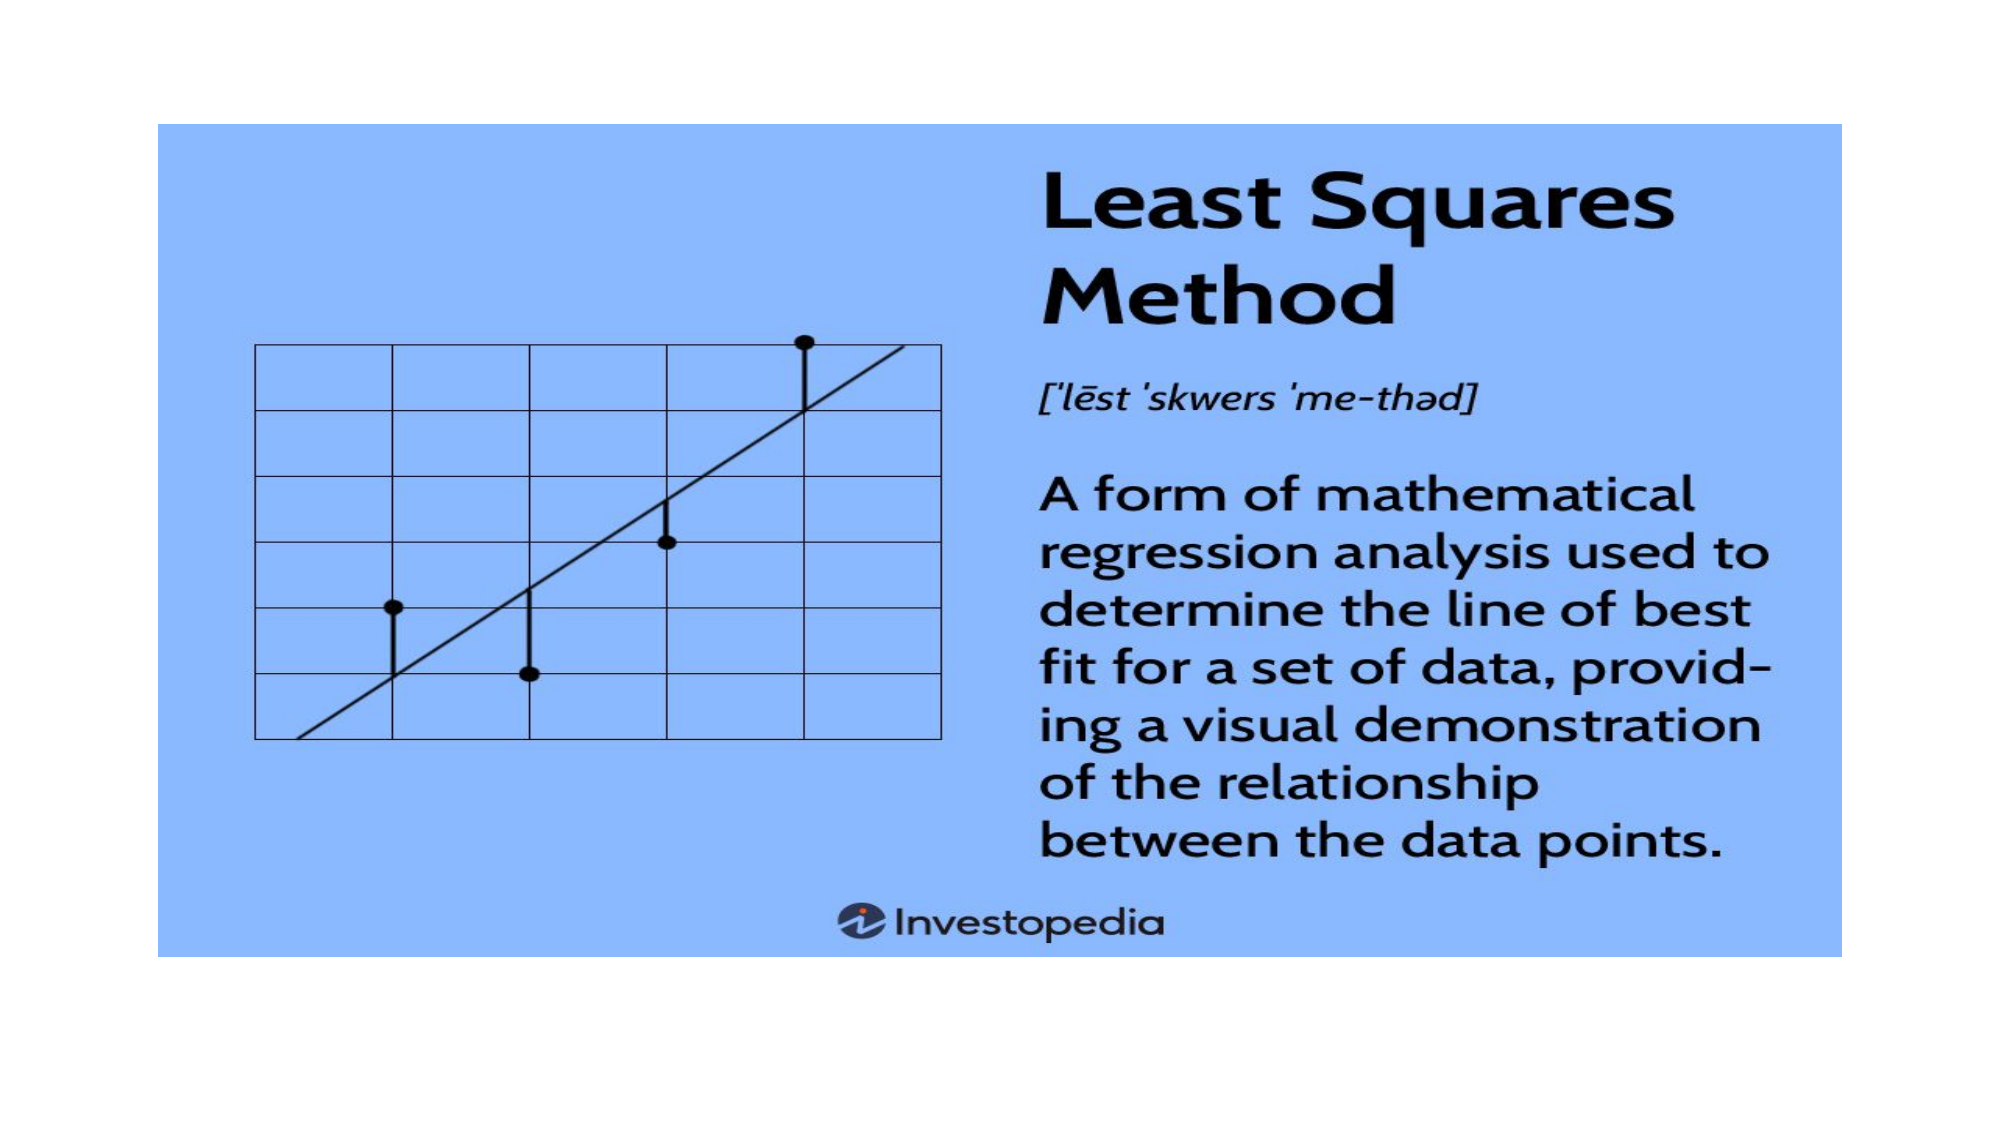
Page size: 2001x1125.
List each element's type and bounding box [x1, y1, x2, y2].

picture [158, 124, 1842, 957]
